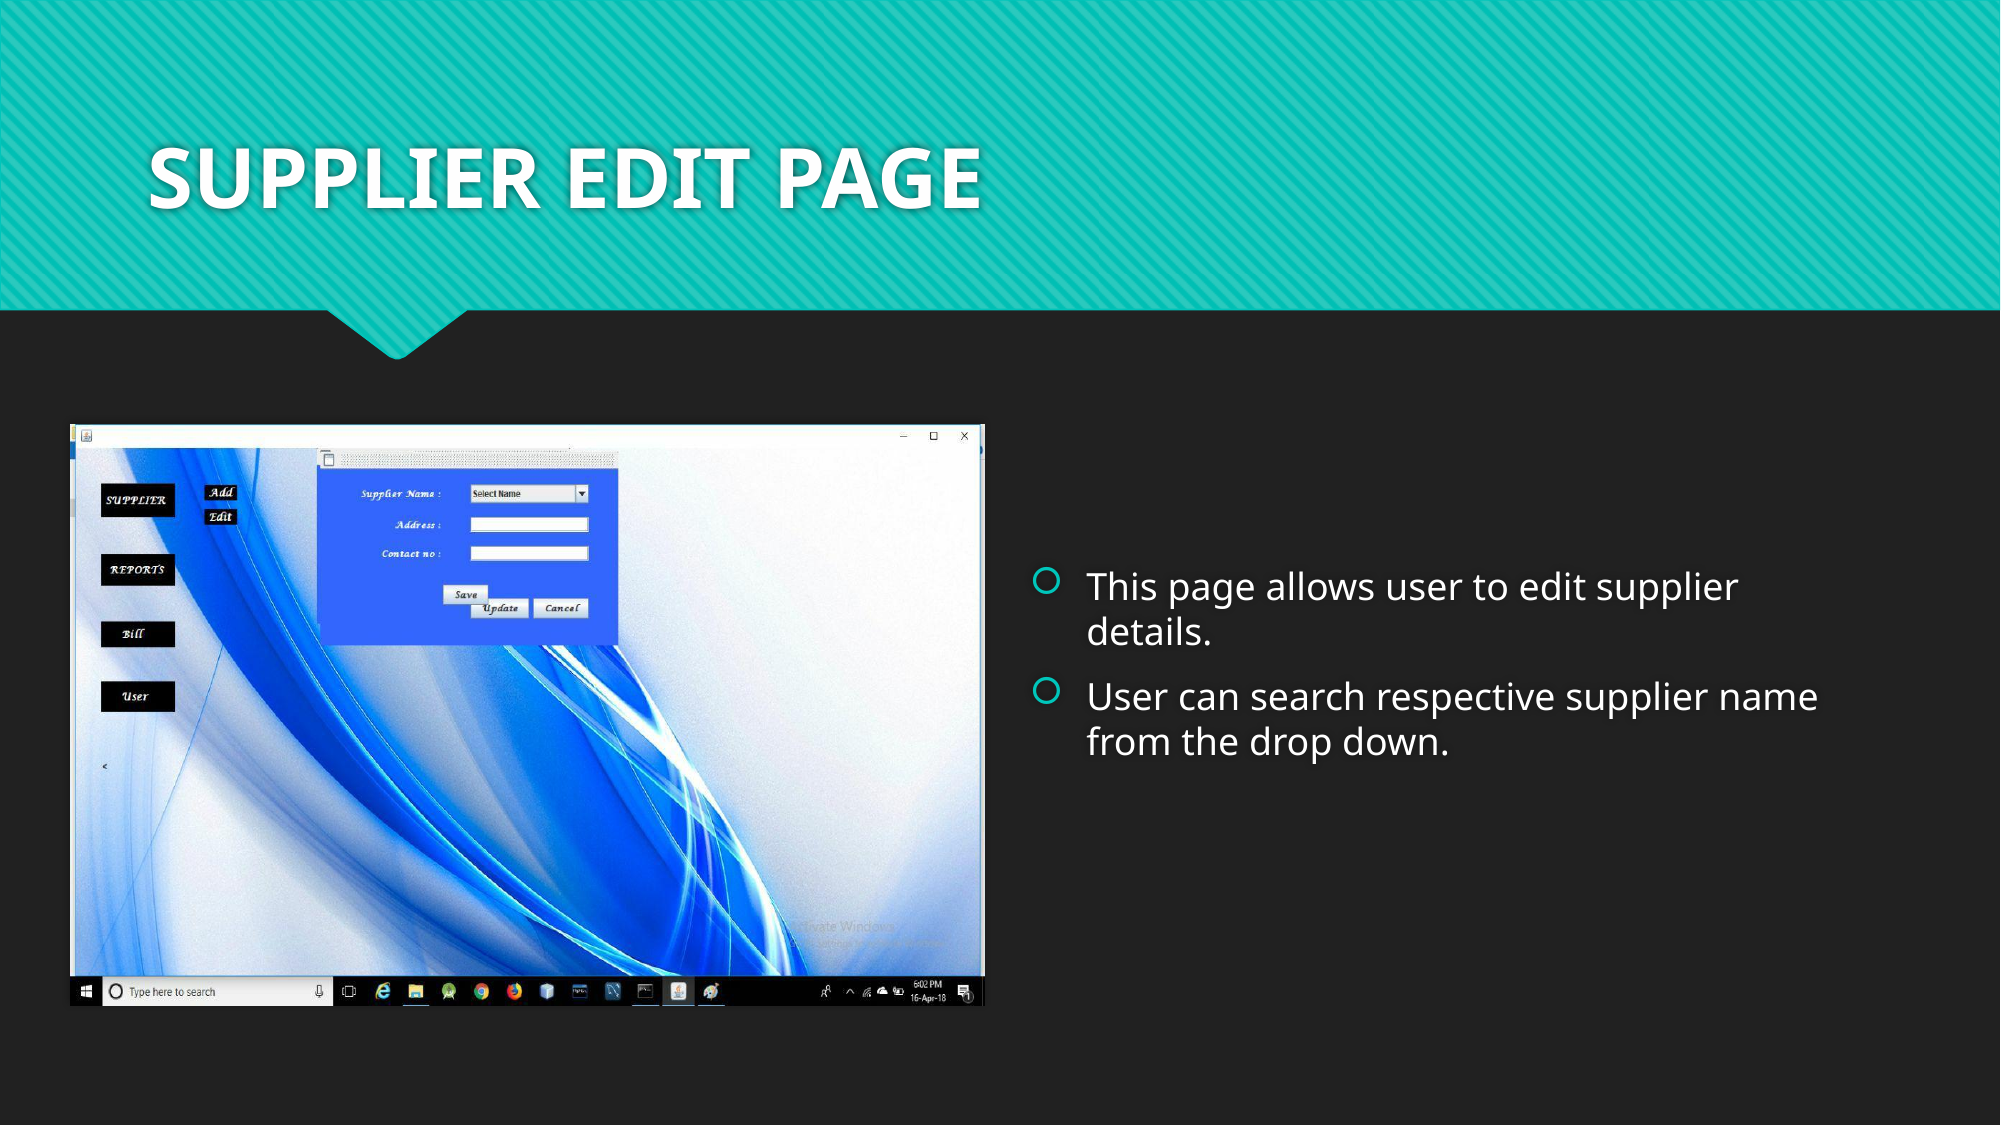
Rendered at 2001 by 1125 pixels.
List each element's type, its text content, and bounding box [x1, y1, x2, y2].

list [70, 423, 986, 1006]
title SUPPLIER EDIT PAGE [132, 73, 1868, 233]
list This page allows user to edit supplier details. User can search respective supplier name from the drop down. [1014, 364, 1868, 962]
